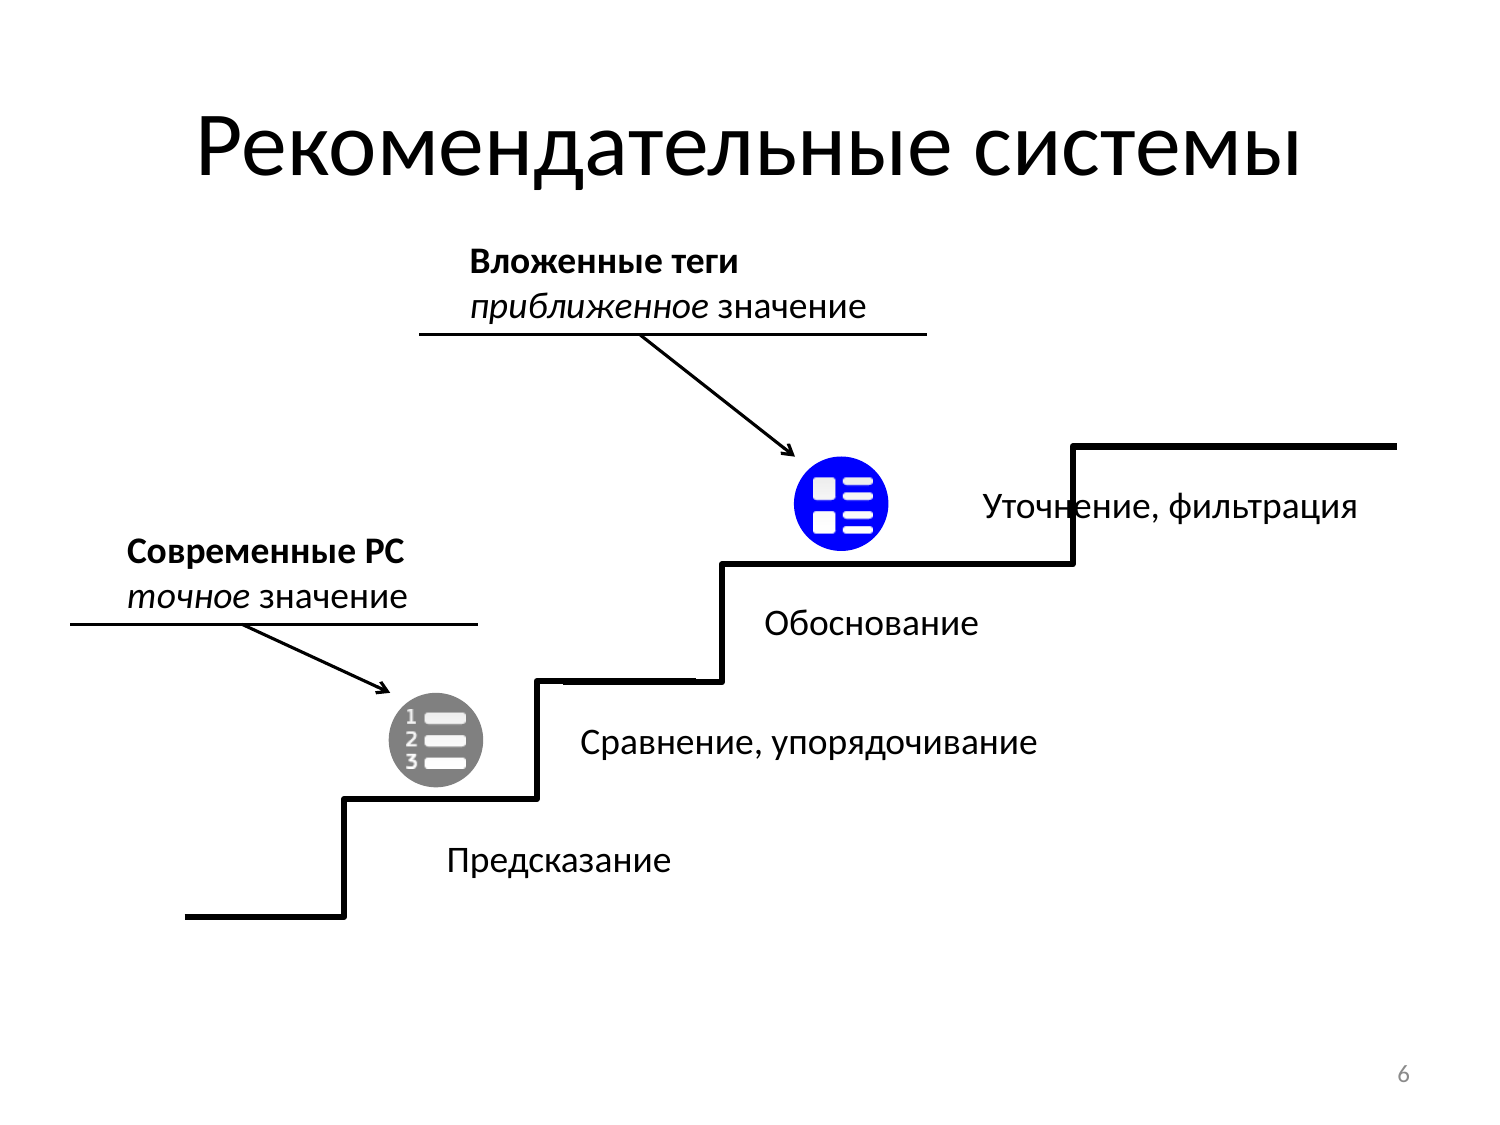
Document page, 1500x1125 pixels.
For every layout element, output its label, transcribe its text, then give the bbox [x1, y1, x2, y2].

text_box Обоснование [885, 590, 995, 650]
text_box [184, 798, 504, 918]
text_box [377, 680, 697, 800]
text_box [562, 563, 882, 683]
list [0, 262, 1350, 1005]
title Рекомендательные системы [75, 45, 1425, 233]
picture [406, 709, 466, 770]
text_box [241, 624, 391, 694]
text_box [640, 334, 796, 457]
picture [812, 474, 873, 535]
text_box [747, 446, 1398, 565]
slide_number 6 [1074, 1042, 1425, 1103]
text_box Сравнение, упорядочивание [701, 709, 1054, 770]
